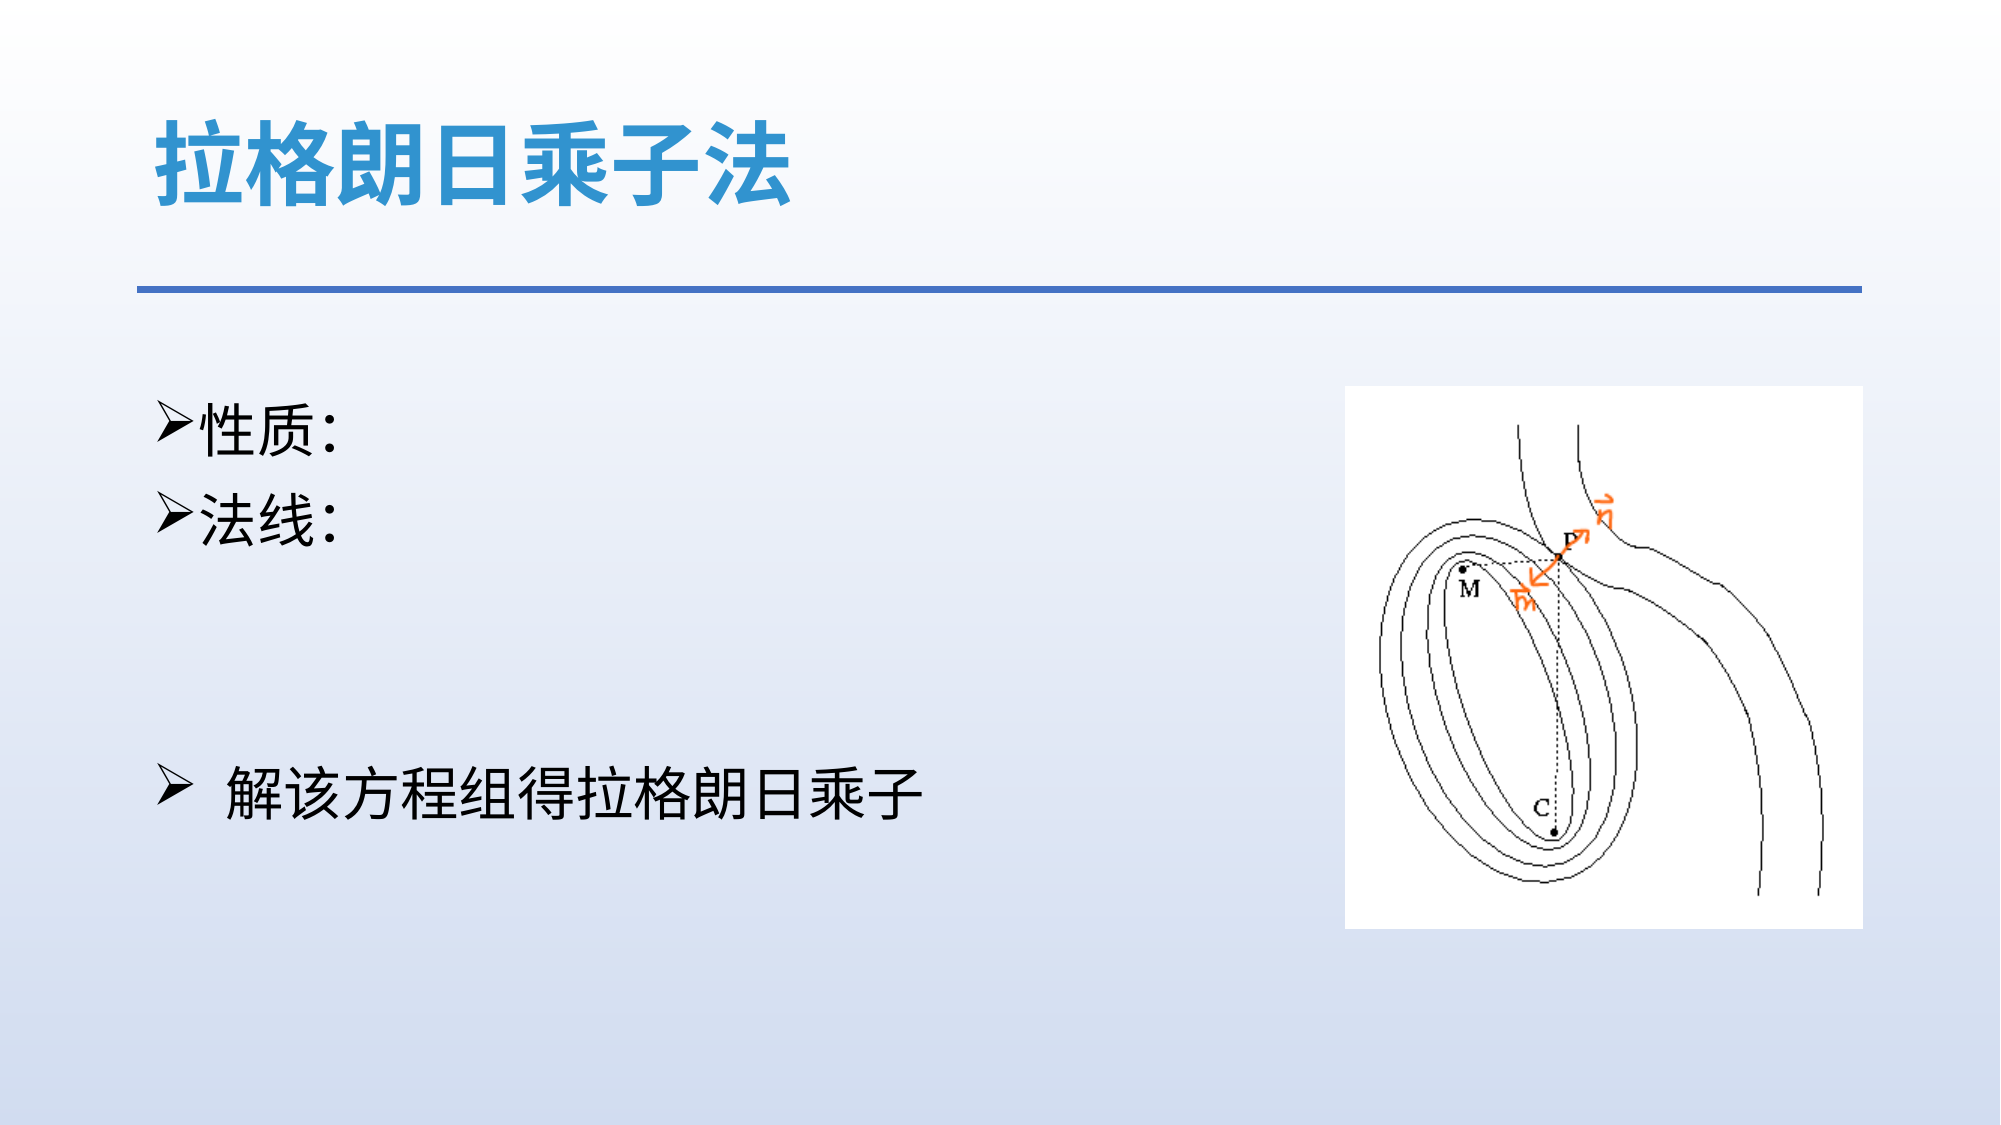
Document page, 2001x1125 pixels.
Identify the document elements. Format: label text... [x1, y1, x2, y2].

picture [1345, 386, 1863, 929]
title 拉格朗日乘子法 [137, 59, 1863, 278]
